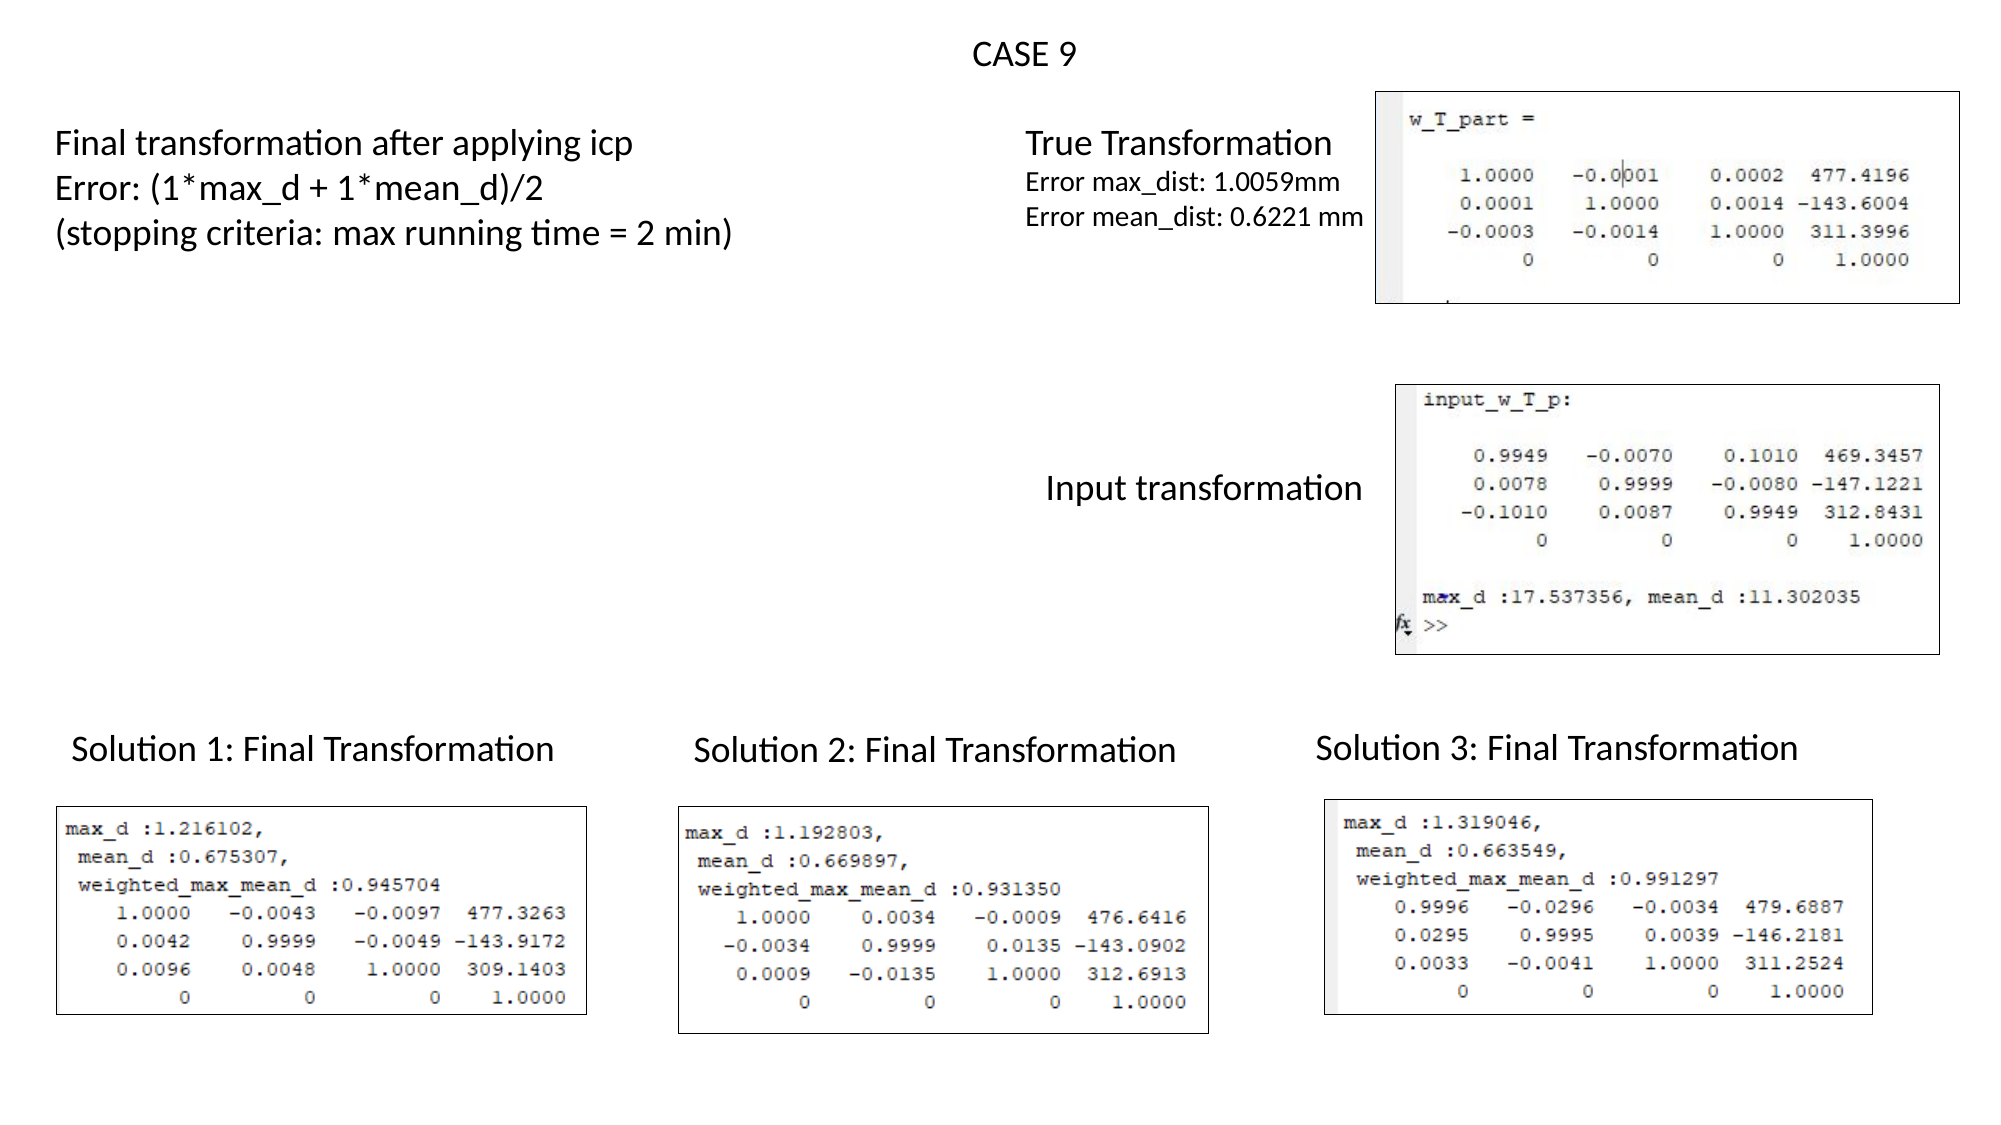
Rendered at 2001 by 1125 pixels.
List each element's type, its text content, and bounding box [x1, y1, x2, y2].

picture [1395, 384, 1939, 655]
text_box Input transformation [1030, 455, 1394, 516]
picture [1374, 91, 1960, 304]
text_box Solution 3: Final Transformation [1300, 715, 1897, 776]
text_box CASE 9 [957, 21, 1105, 82]
text_box Solution 2: Final Transformation [678, 717, 1275, 777]
text_box True Transformation [1010, 110, 1374, 155]
text_box Solution 1: Final Transformation [56, 716, 653, 777]
picture [1324, 799, 1873, 1015]
text_box Final transformation after applying icp Error: (1*max_d + 1*mean_d)/2 (stopping criteria: max running time = 2 min) [40, 110, 793, 305]
text_box Error max_dist: 1.0059mm Error mean_dist: 0.6221 mm [1010, 155, 1374, 240]
picture [678, 806, 1209, 1034]
picture [56, 806, 587, 1015]
